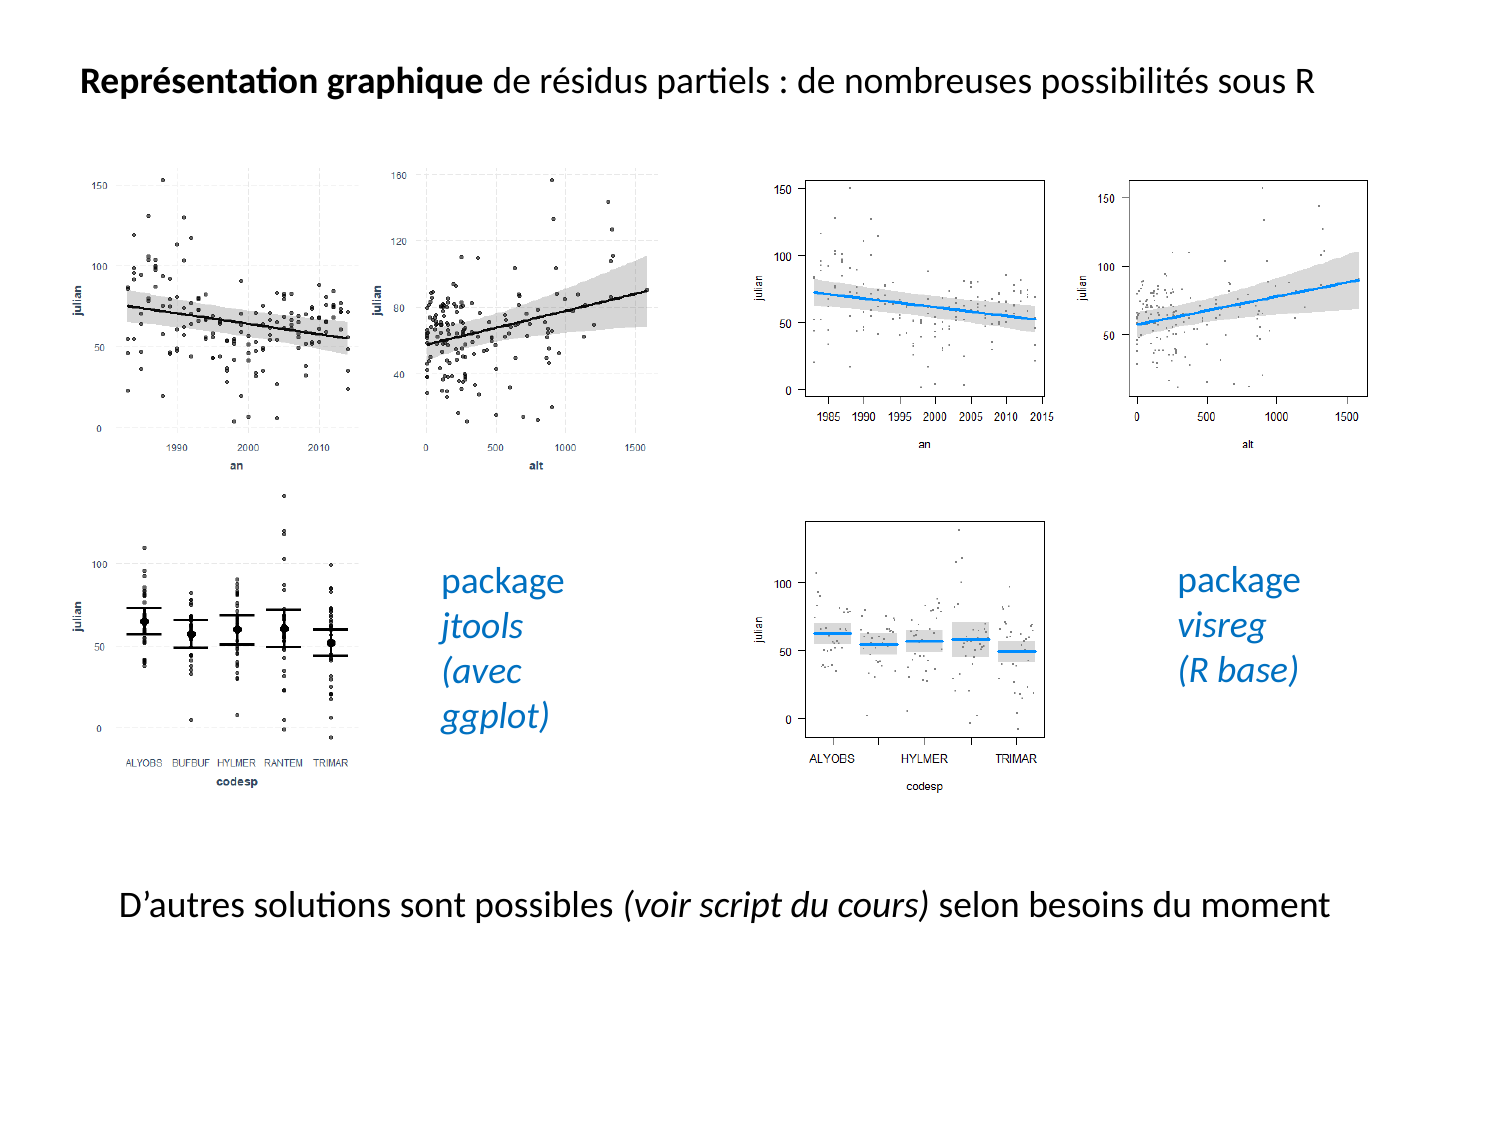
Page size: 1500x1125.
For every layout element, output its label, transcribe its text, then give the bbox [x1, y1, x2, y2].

picture [749, 124, 1396, 807]
picture [65, 162, 664, 794]
text_box D’autres solutions sont possibles (voir script du cours) selon besoins du moment [104, 872, 1396, 977]
text_box Représentation graphique de résidus partiels : de nombreuses possibilités sous R [65, 48, 1475, 109]
